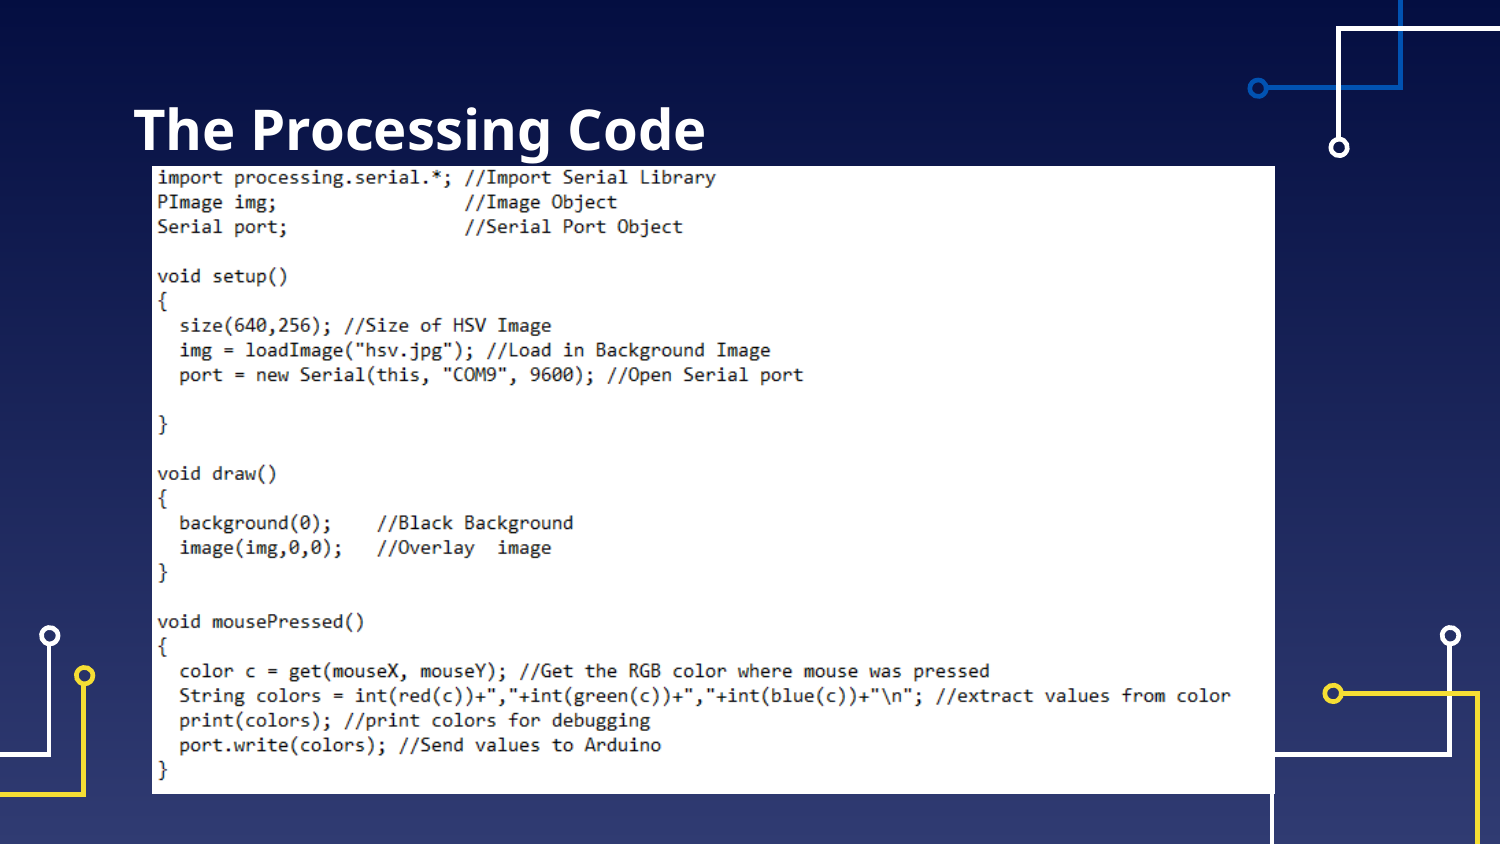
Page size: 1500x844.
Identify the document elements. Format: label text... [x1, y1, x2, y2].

title The Processing Code [118, 88, 1382, 167]
picture [152, 166, 1276, 794]
